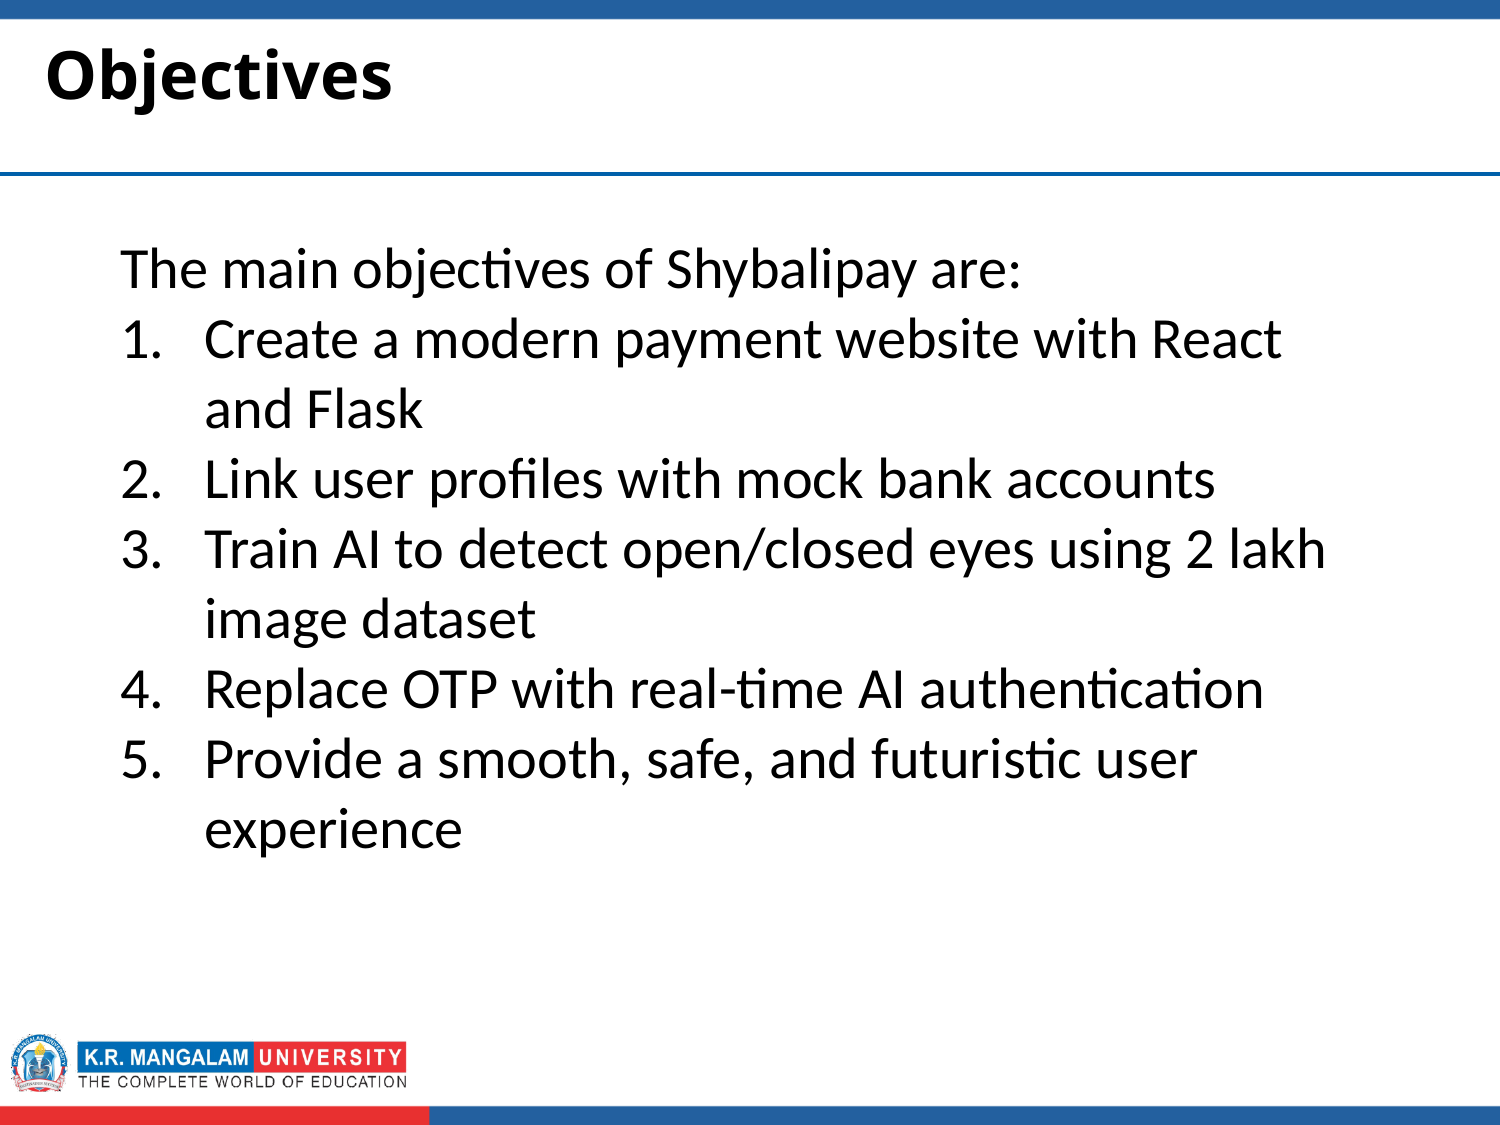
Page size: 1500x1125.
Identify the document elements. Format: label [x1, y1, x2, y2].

picture [11, 1034, 408, 1093]
list [0, 0, 1500, 173]
list [0, 181, 1500, 1125]
